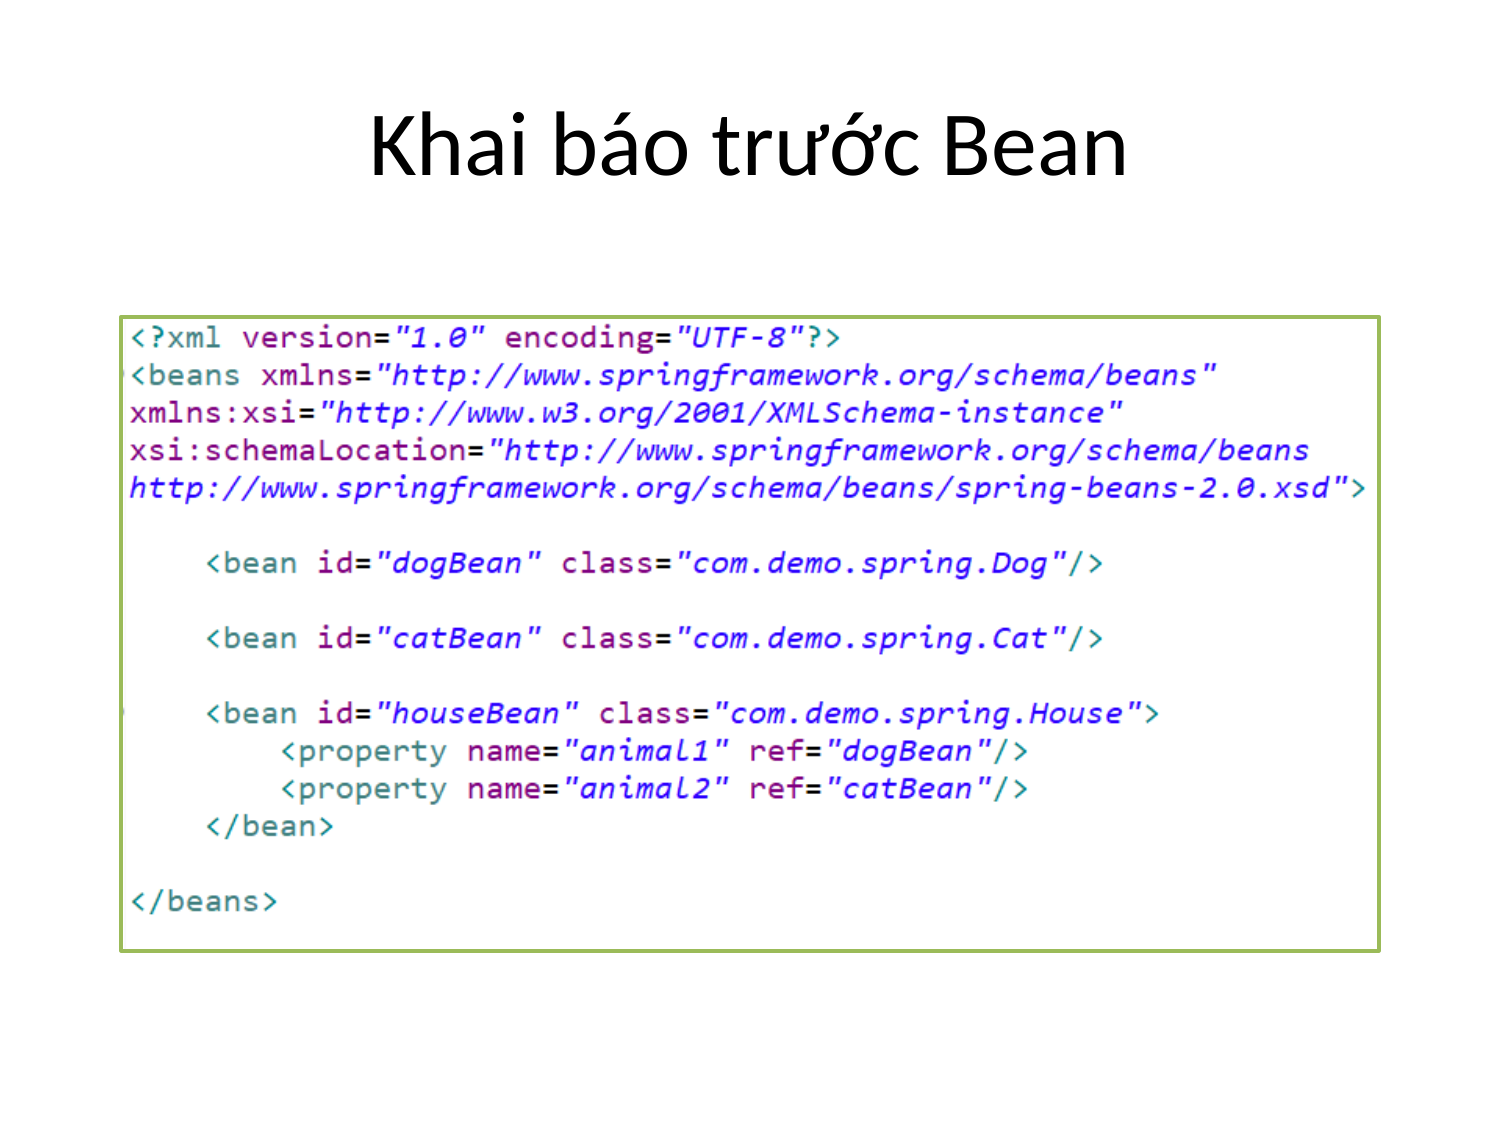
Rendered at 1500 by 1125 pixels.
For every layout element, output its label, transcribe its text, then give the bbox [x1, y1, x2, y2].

title Khai báo trước Bean [75, 45, 1425, 233]
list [123, 318, 1377, 949]
